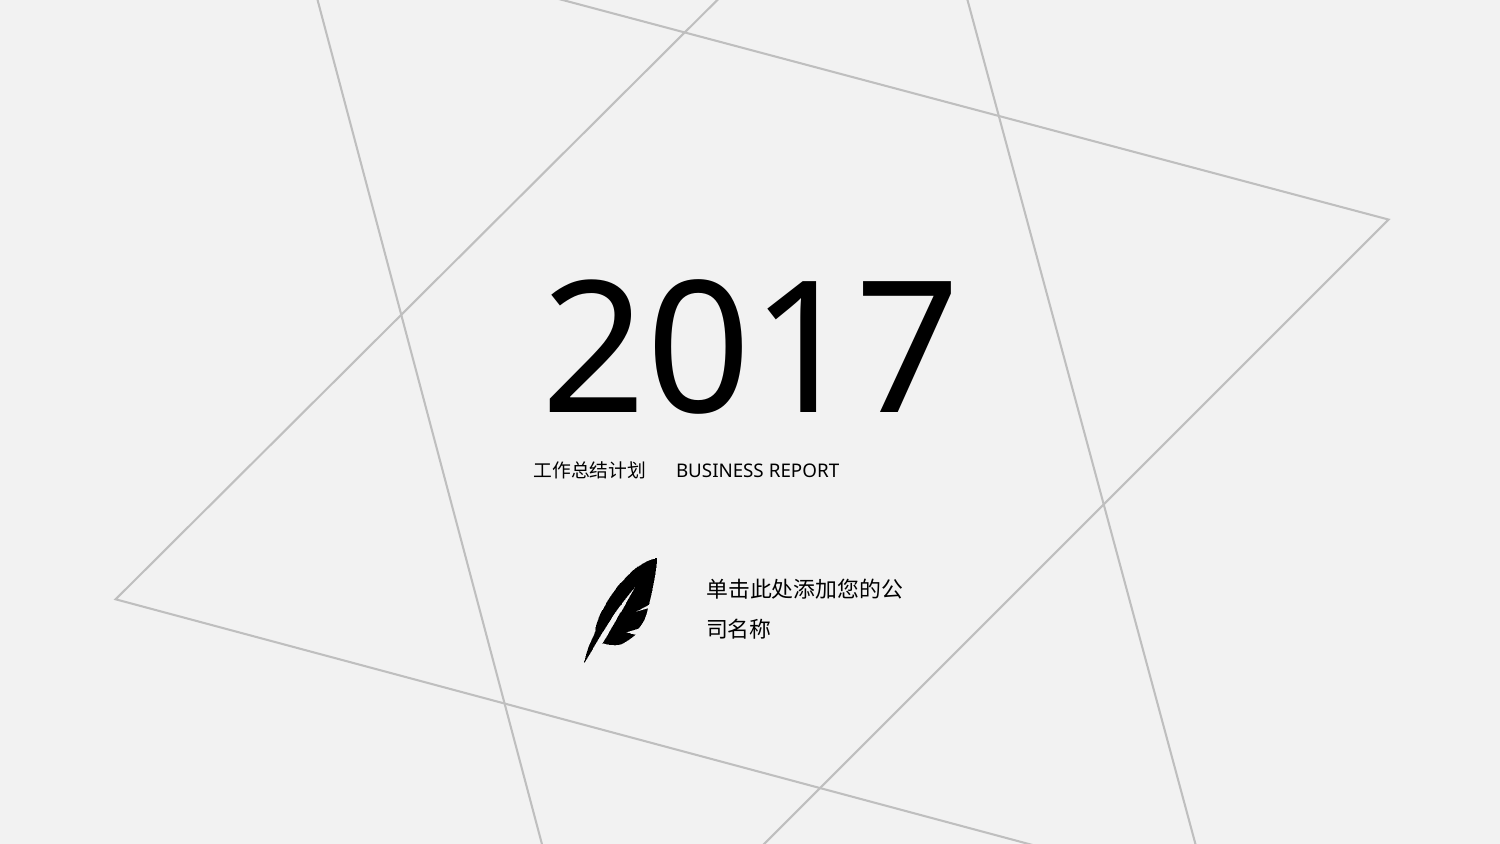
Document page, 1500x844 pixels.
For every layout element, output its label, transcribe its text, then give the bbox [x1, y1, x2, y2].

text_box 单击此处添加您的公司名称 [691, 555, 919, 649]
text_box [684, 0, 1000, 114]
text_box 工作总结计划 BUSINESS REPORT [518, 450, 983, 489]
text_box [316, 0, 1391, 844]
text_box [113, 315, 503, 705]
text_box 2017 [526, 221, 1035, 457]
picture [584, 558, 657, 663]
text_box [821, 505, 1197, 844]
